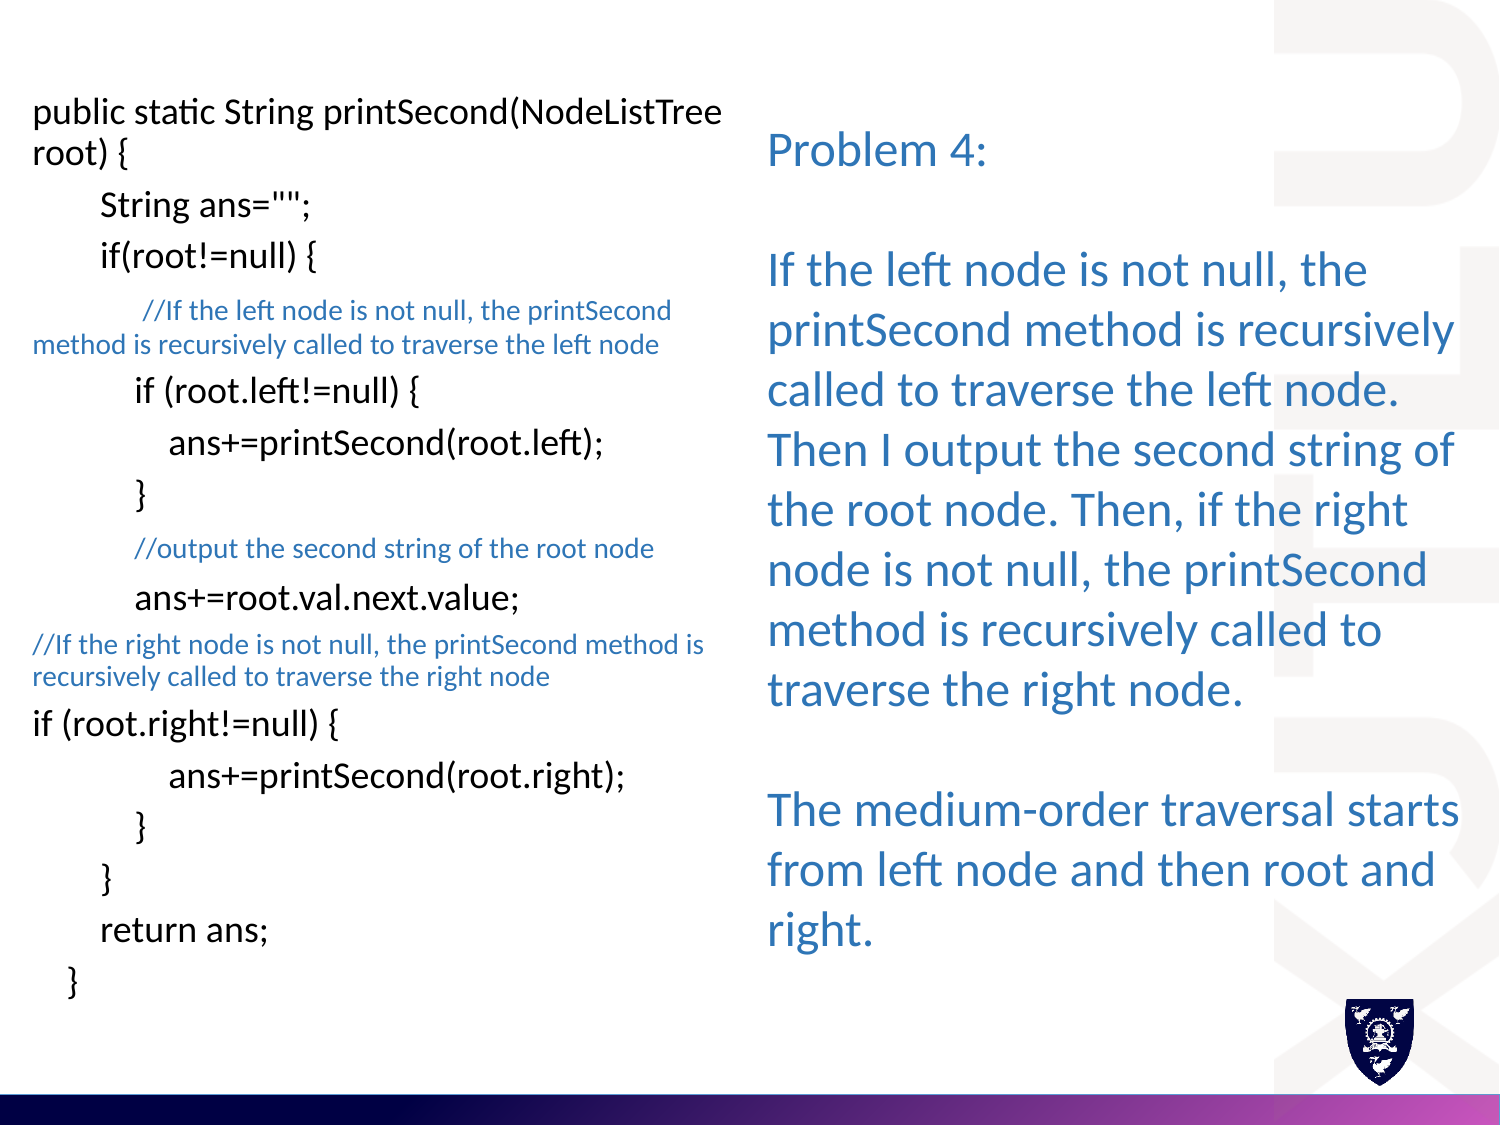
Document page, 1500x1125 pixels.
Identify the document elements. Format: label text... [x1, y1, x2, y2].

list public static String printSecond(NodeListTree root) { String ans=""; if(root!=null) { //If the left node is not null, the printSecond method is recursively called to traverse the left node if (root.left!=null) { ans+=printSecond(root.left); } //output the second string of the root node ans+=root.val.next.value; //If the right node is not null, the printSecond method is recursively called to traverse the right node if (root.right!=null) { ans+=printSecond(root.right); } } return ans; } [17, 84, 757, 1014]
text_box Problem 4: If the left node is not null, the printSecond method is recursively called to traverse the left node. Then I output the second string of the root node. Then, if the right node is not null, the printSecond method is recursively called to traverse the right node. The medium-order traversal starts from left node and then root and right. [752, 109, 1491, 1095]
